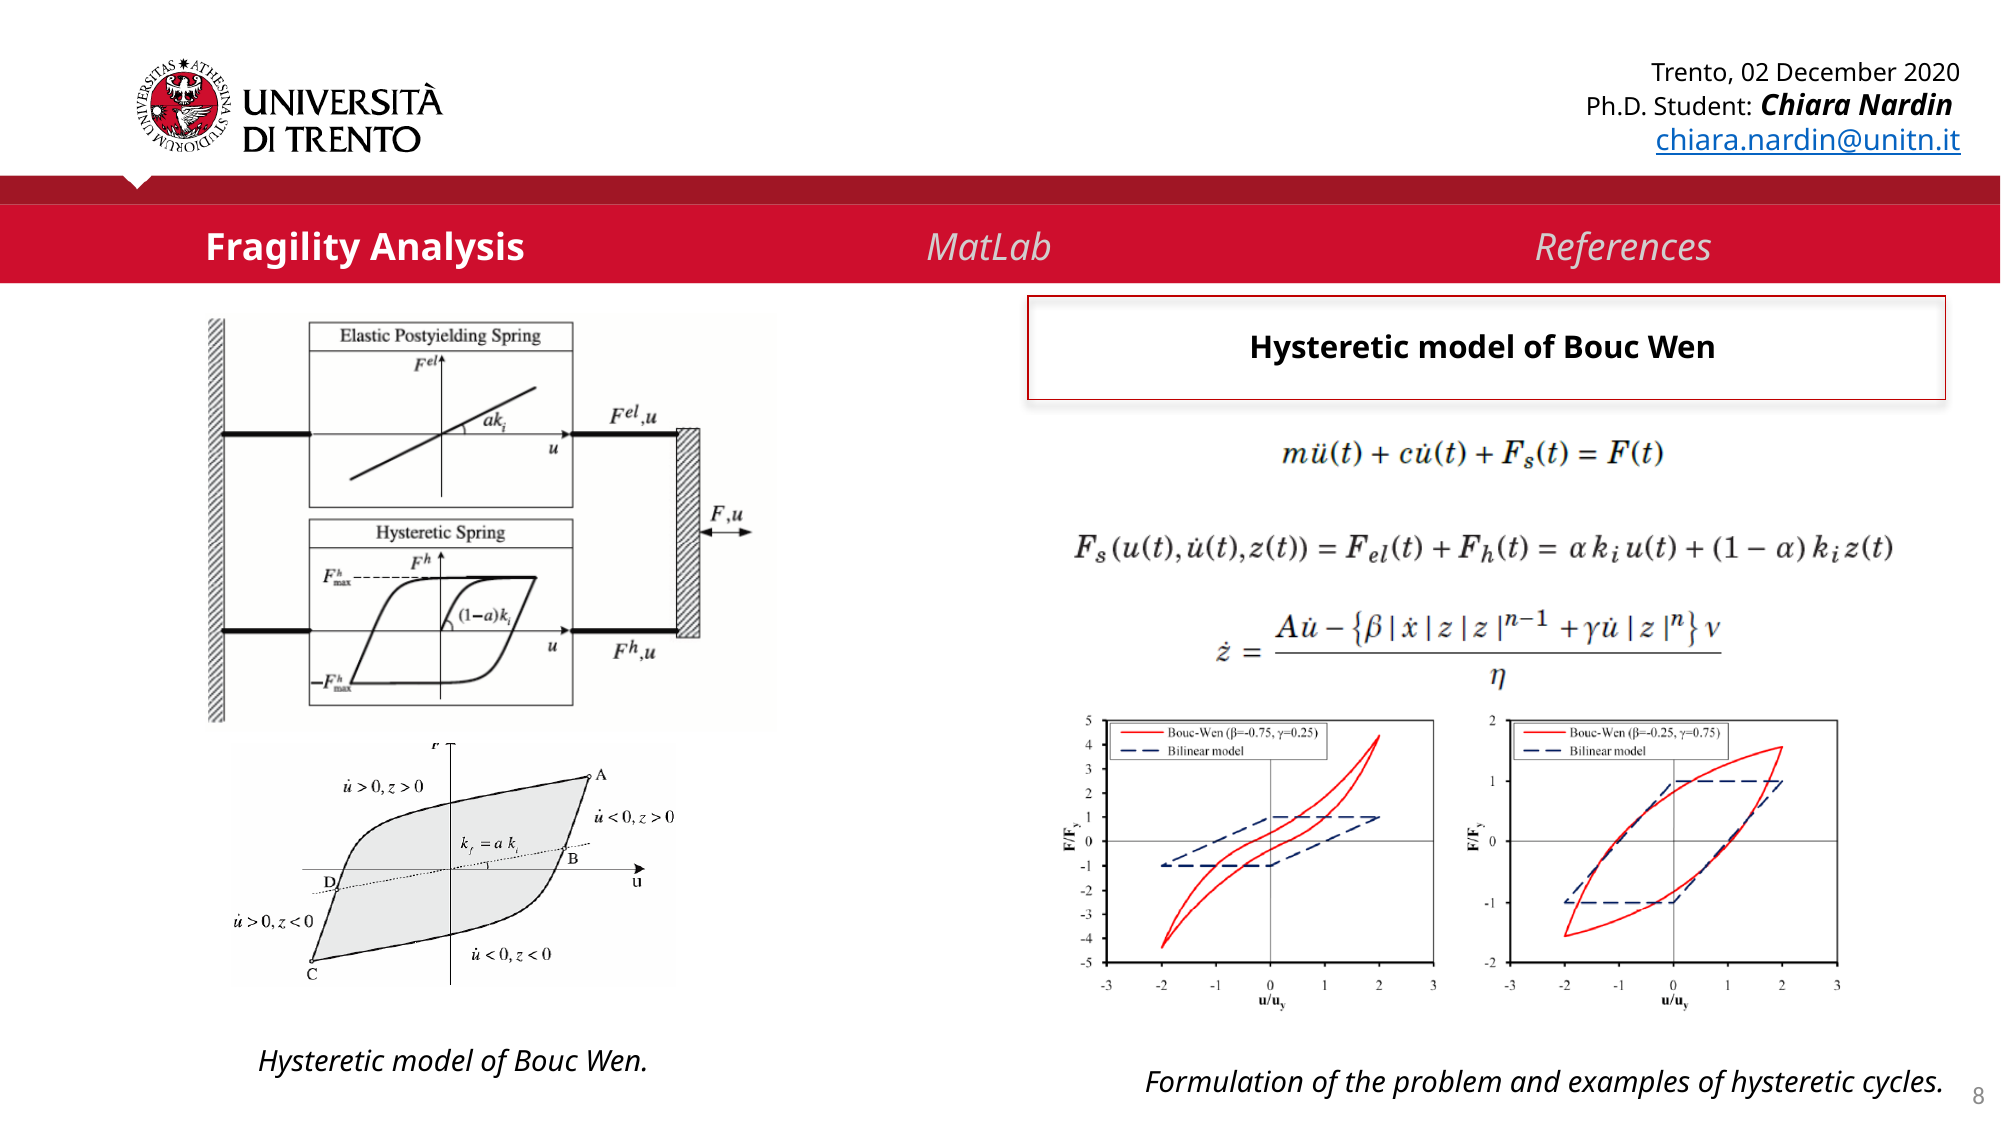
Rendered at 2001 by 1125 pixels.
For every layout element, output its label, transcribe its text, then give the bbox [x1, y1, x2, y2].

picture [0, 0, 2001, 1125]
text_box Trento, 02 December 2020 Ph.D. Student: Chiara Nardin chiara.nardin@unitn.it [1401, 48, 1976, 169]
table_header Fragility Analysis [122, 213, 609, 330]
table_header MatLab [609, 213, 1369, 330]
text_box Hysteretic model of Bouc Wen. [243, 1035, 934, 1085]
text_box Formulation of the problem and examples of hysteretic cycles. [1130, 1056, 1980, 1106]
text_box [1027, 295, 1946, 400]
slide_number 8 [1857, 1065, 2000, 1125]
table_header References [1369, 213, 1877, 330]
